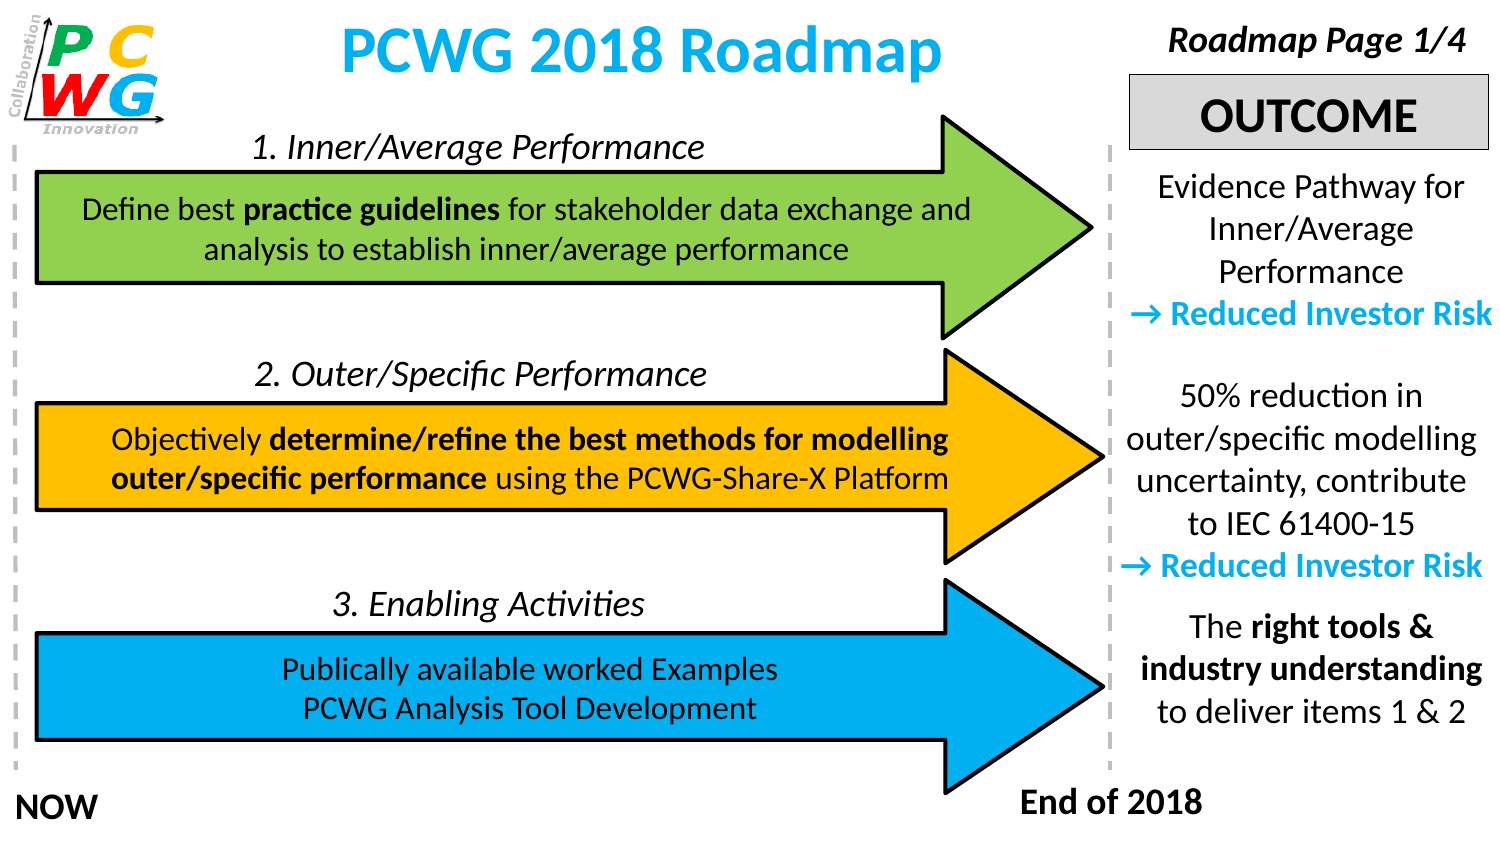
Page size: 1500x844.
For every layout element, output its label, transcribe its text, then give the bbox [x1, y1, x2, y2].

text_box NOW [0, 774, 125, 835]
text_box 1. Inner/Average Performance [26, 114, 929, 175]
text_box Roadmap Page 1/4 [1129, 7, 1500, 68]
text_box Objectively determine/refine the best methods for modelling outer/specific performance using the PCWG-Share-X Platform [34, 348, 1103, 566]
text_box Define best practice guidelines for stakeholder data exchange and analysis to establish inner/average performance [34, 114, 1094, 341]
text_box 2. Outer/Specific Performance [36, 341, 925, 402]
text_box 50% reduction in outer/specific modelling uncertainty, contribute to IEC 61400-15 → Reduced Investor Risk [1115, 364, 1500, 593]
text_box The right tools & industry understanding to deliver items 1 & 2 [1115, 595, 1500, 738]
text_box OUTCOME [1129, 74, 1489, 150]
text_box Evidence Pathway for Inner/Average Performance → Reduced Investor Risk [1115, 155, 1500, 341]
picture [0, 10, 176, 145]
text_box PCWG 2018 Roadmap [179, 16, 1110, 77]
text_box End of 2018 [1004, 769, 1227, 830]
text_box Publically available worked Examples PCWG Analysis Tool Development [34, 578, 1105, 796]
text_box 3. Enabling Activities [44, 571, 933, 632]
